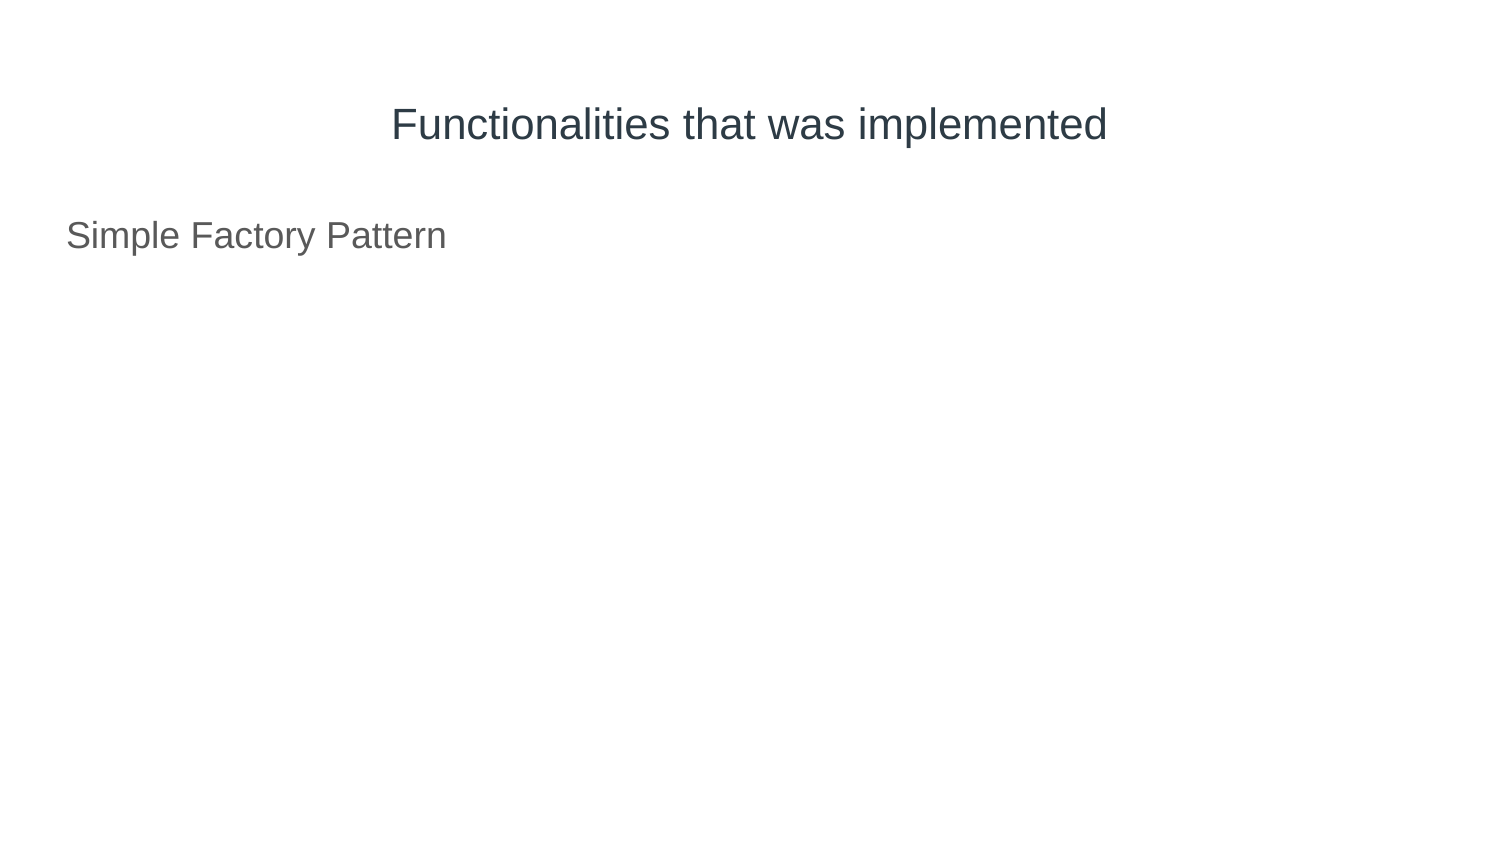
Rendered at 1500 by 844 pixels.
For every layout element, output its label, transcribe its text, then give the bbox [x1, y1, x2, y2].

title Functionalities that was implemented [51, 72, 1449, 167]
list Simple Factory Pattern [51, 189, 1449, 750]
